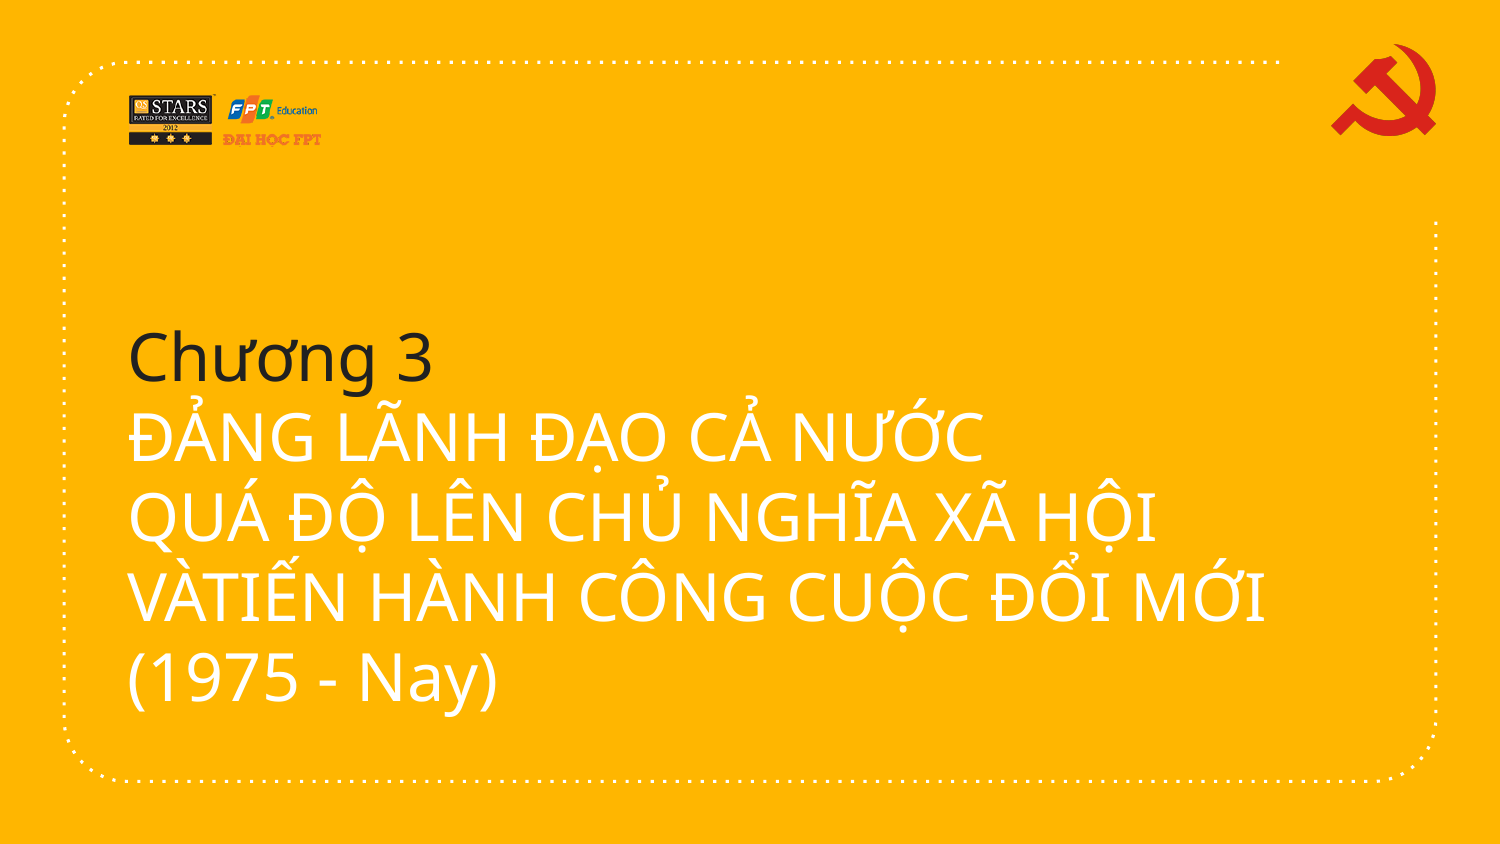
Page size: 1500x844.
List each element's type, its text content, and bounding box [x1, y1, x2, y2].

picture [129, 94, 321, 147]
picture [1331, 44, 1436, 136]
title Chương 3 ĐẢNG LÃNH ĐẠO CẢ NƯỚC QUÁ ĐỘ LÊN CHỦ NGHĨA XÃ HỘI VÀTIẾN HÀNH CÔNG CUỘC ĐỔI MỚI (1975 - Nay) [112, 321, 1388, 730]
